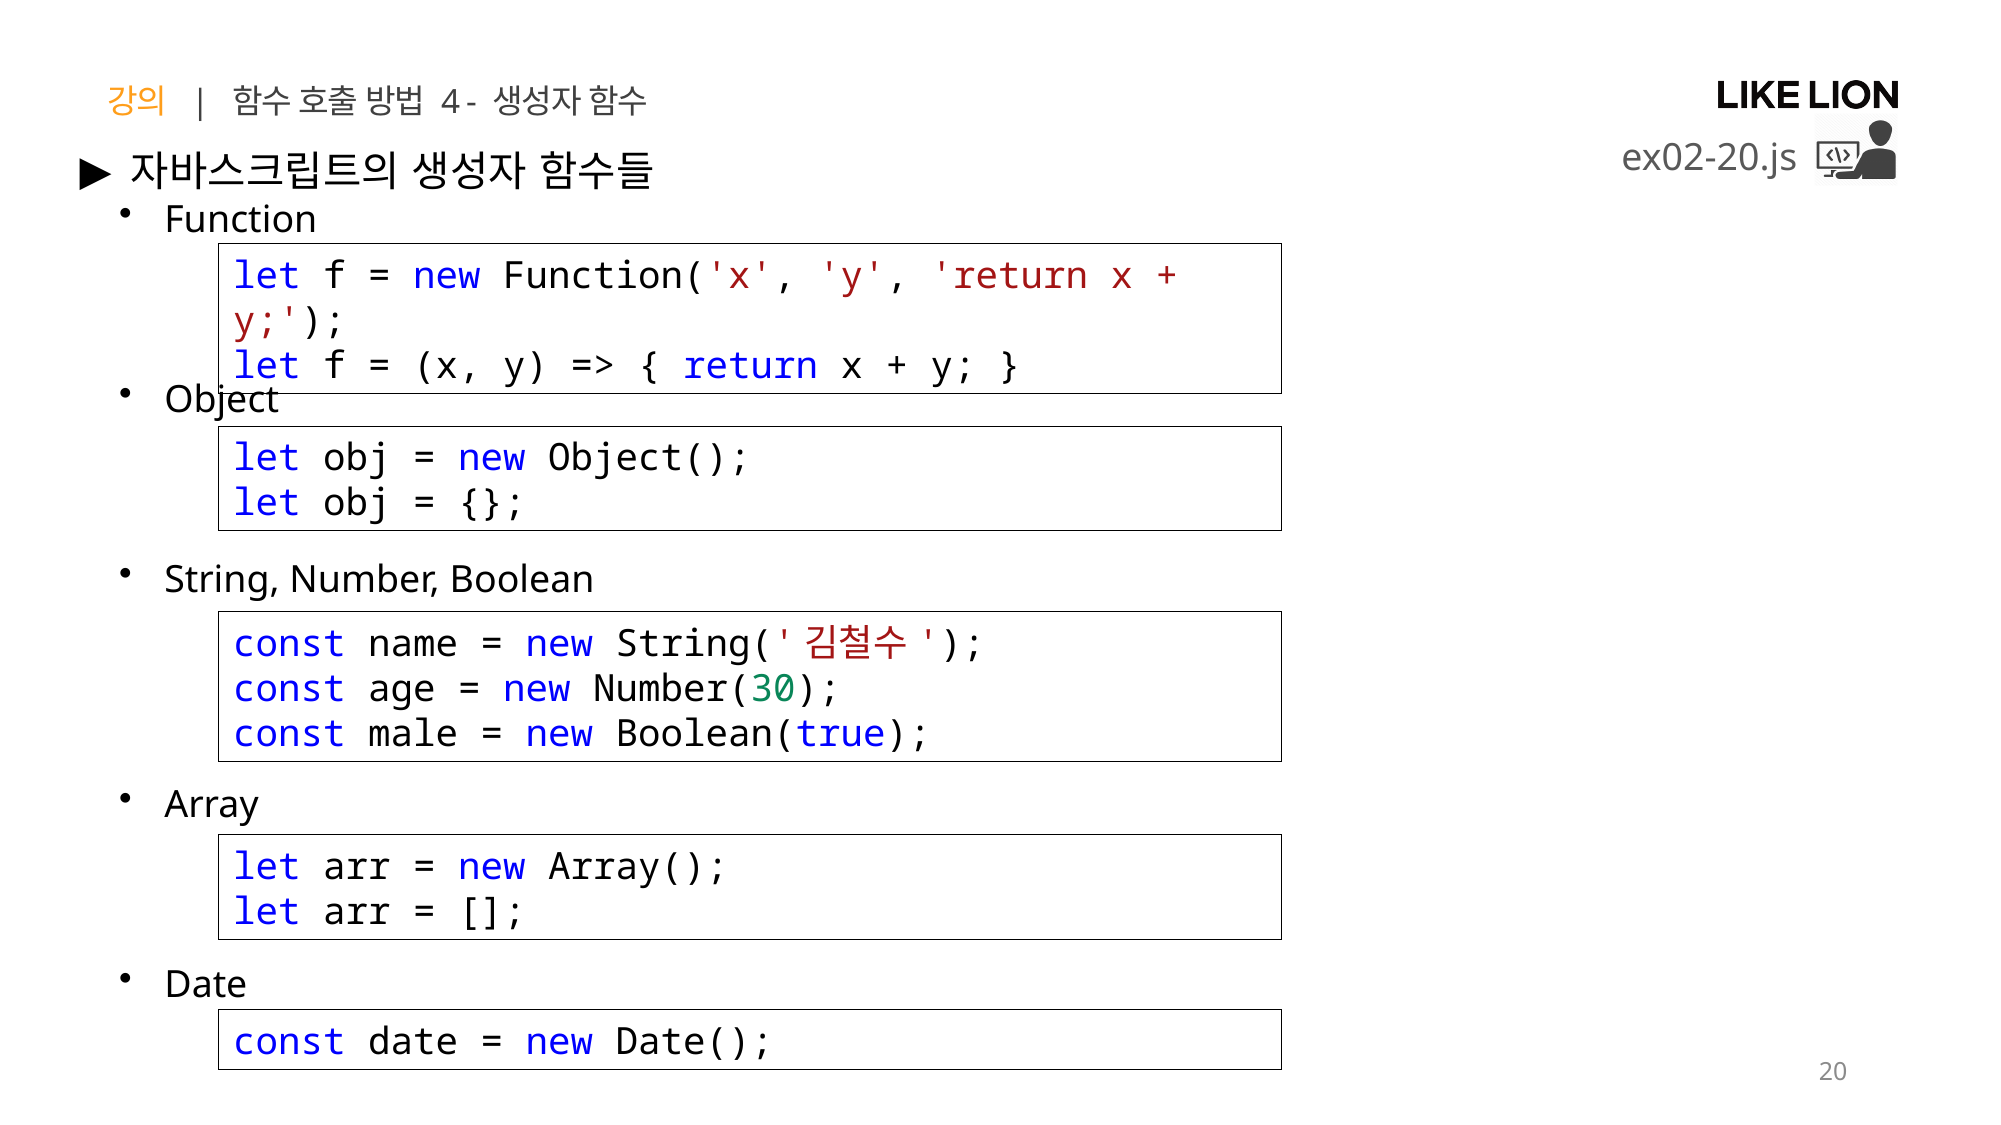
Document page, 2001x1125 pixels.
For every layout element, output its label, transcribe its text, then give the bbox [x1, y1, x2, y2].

text_box let arr = new Array(); let arr = []; [218, 834, 1282, 940]
text_box let obj = new Object(); let obj = {}; [218, 426, 1282, 531]
slide_number 20 [1412, 1042, 1863, 1103]
picture [1718, 80, 1898, 109]
text_box let f = new Function('x', 'y', 'return x + y;'); let f = (x, y) => { return x + y; } [218, 243, 1282, 394]
text_box 강의 | 함수 호출 방법 4 - 생성자 함수 [92, 72, 866, 128]
text_box const date = new Date(); [218, 1009, 1282, 1070]
text_box 자바스크립트의 생성자 함수들 Function Object String, Number, Boolean Array Date [64, 137, 1436, 1057]
text_box ex02-20.js [1212, 125, 1812, 186]
picture [1814, 113, 1898, 186]
text_box const name = new String('김철수'); const age = new Number(30); const male = new Boolean(true); [218, 611, 1282, 762]
